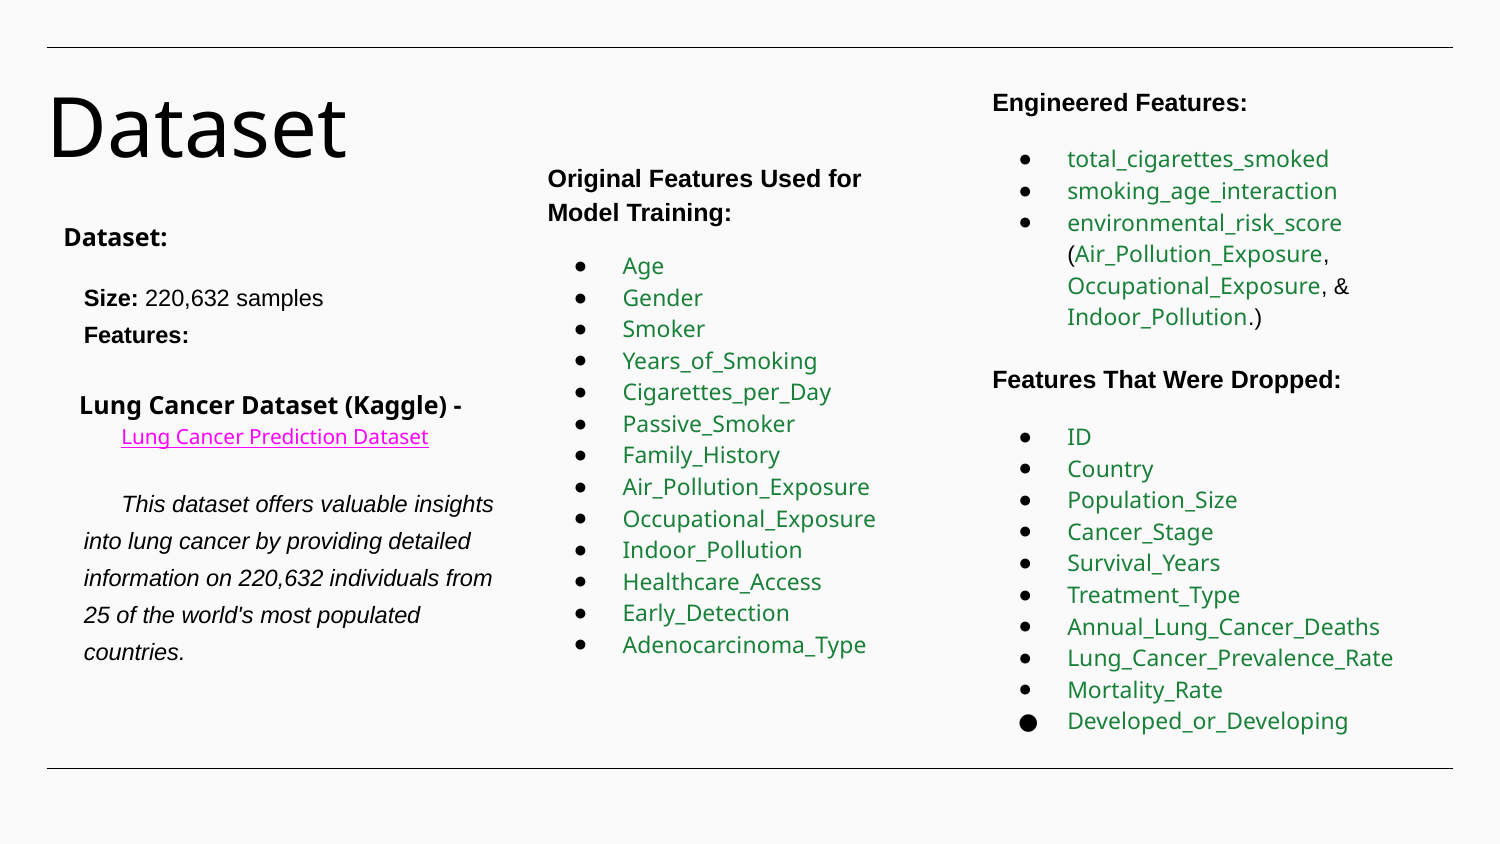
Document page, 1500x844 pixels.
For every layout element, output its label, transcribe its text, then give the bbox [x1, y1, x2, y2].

text_box Dataset: [48, 205, 375, 266]
text_box Dataset [46, 74, 523, 187]
text_box Original Features Used for Model Training: Age Gender Smoker Years_of_Smoking Cigarettes_per_Day Passive_Smoker Family_History Air_Pollution_Exposure Occupational_Exposure Indoor_Pollution Healthcare_Access Early_Detection Adenocarcinoma_Type [532, 72, 947, 744]
text_box Engineered Features: total_cigarettes_smoked smoking_age_interaction environmental_risk_score (Air_Pollution_Exposure, Occupational_Exposure, & Indoor_Pollution.) Features That Were Dropped: ID Country Population_Size Cancer_Stage Survival_Years Treatment_Type Annual_Lung_Cancer_Deaths Lung_Cancer_Prevalence_Rate Mortality_Rate Developed_or_Developing [977, 72, 1477, 744]
text_box [631, 196, 977, 253]
list Size: 220,632 samples Features: Lung Cancer Dataset (Kaggle) - Lung Cancer Prediction Dataset This dataset offers valuable insights into lung cancer by providing detailed information on 220,632 individuals from 25 of the world's most populated countries. [46, 274, 502, 767]
